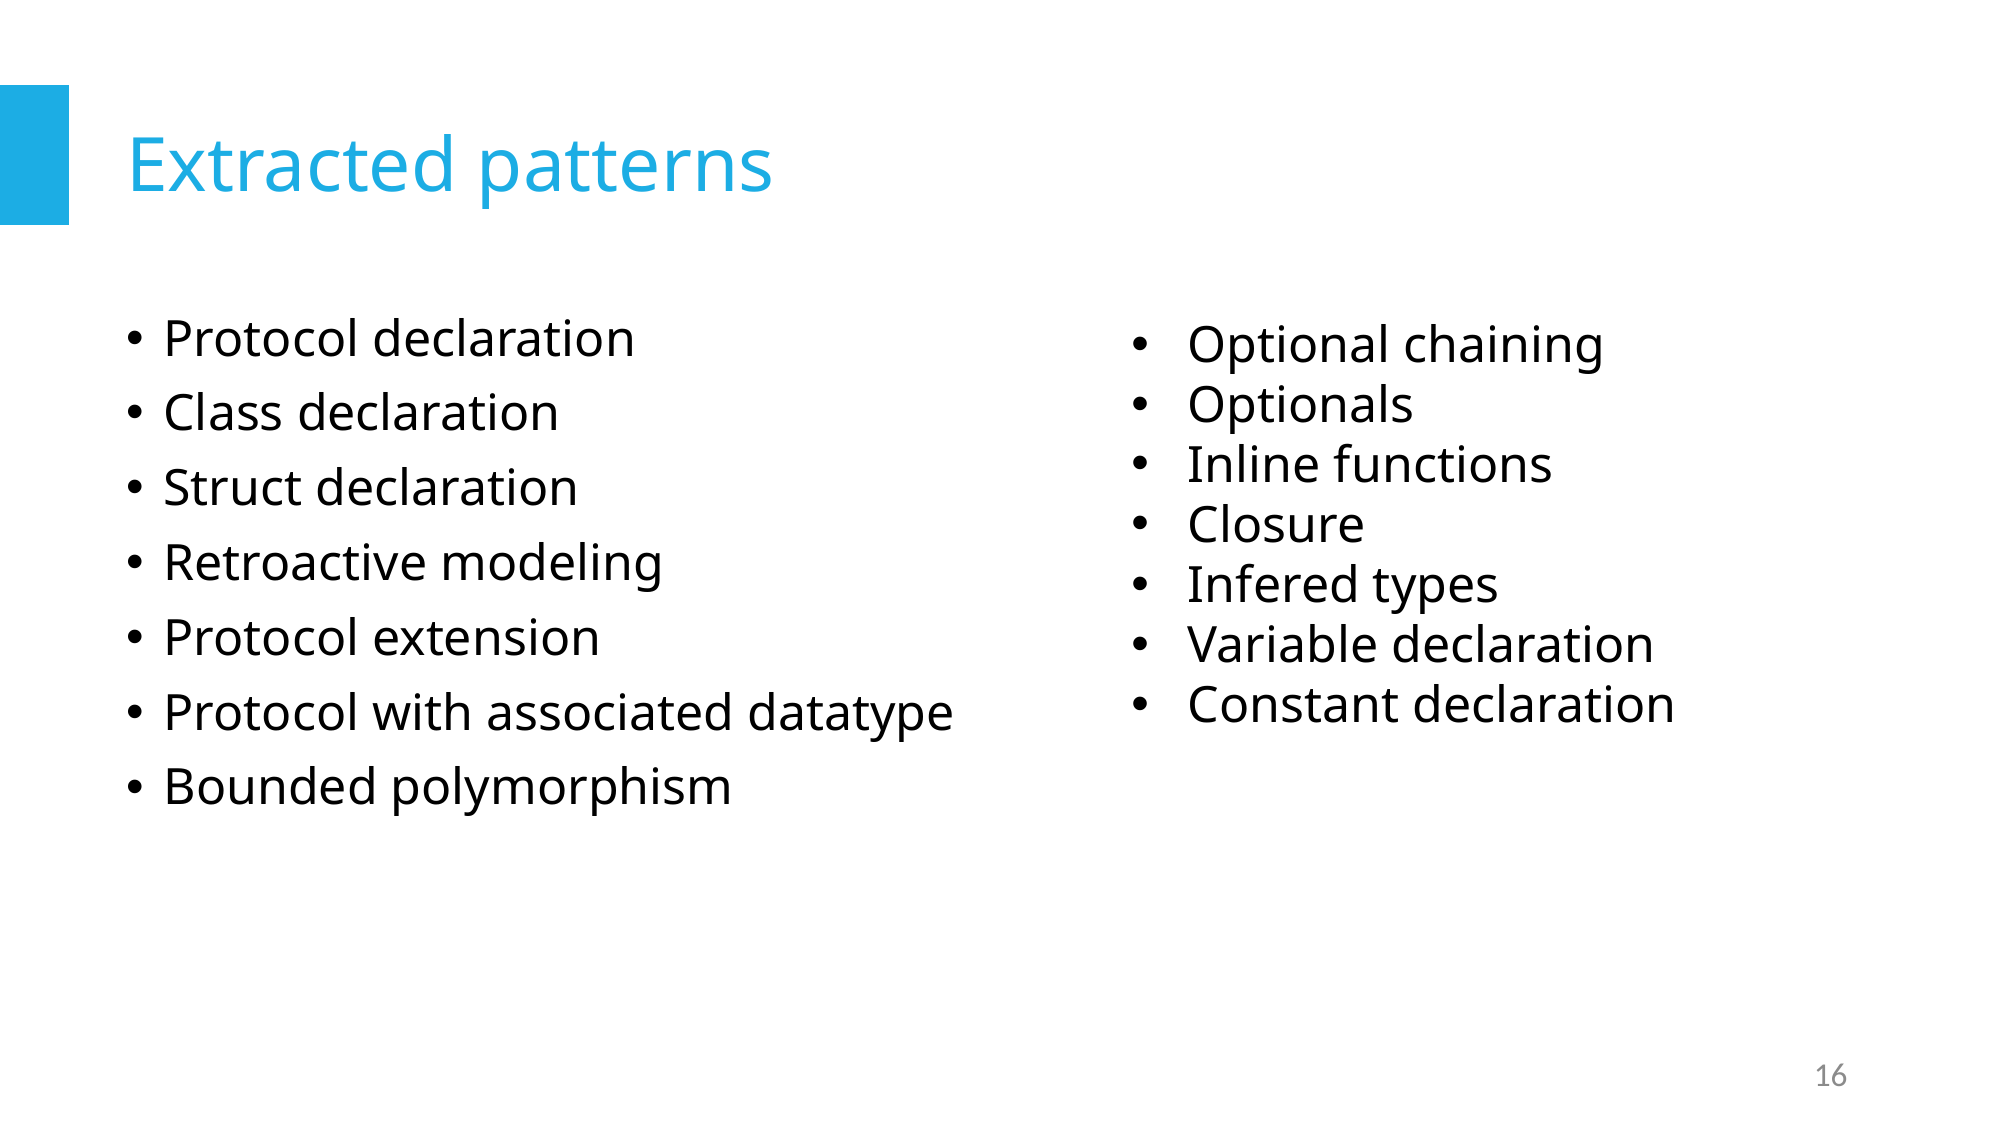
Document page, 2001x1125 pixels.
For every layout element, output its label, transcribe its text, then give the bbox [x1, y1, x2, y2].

title Extracted patterns [111, 58, 1522, 276]
text_box Optional chaining Optionals Inline functions Closure Infered types Variable declaration Constant declaration [1116, 305, 2000, 741]
slide_number 16 [1412, 1042, 1863, 1103]
list Protocol declaration Class declaration Struct declaration Retroactive modeling Protocol extension Protocol with associated datatype Bounded polymorphism [111, 305, 1522, 992]
